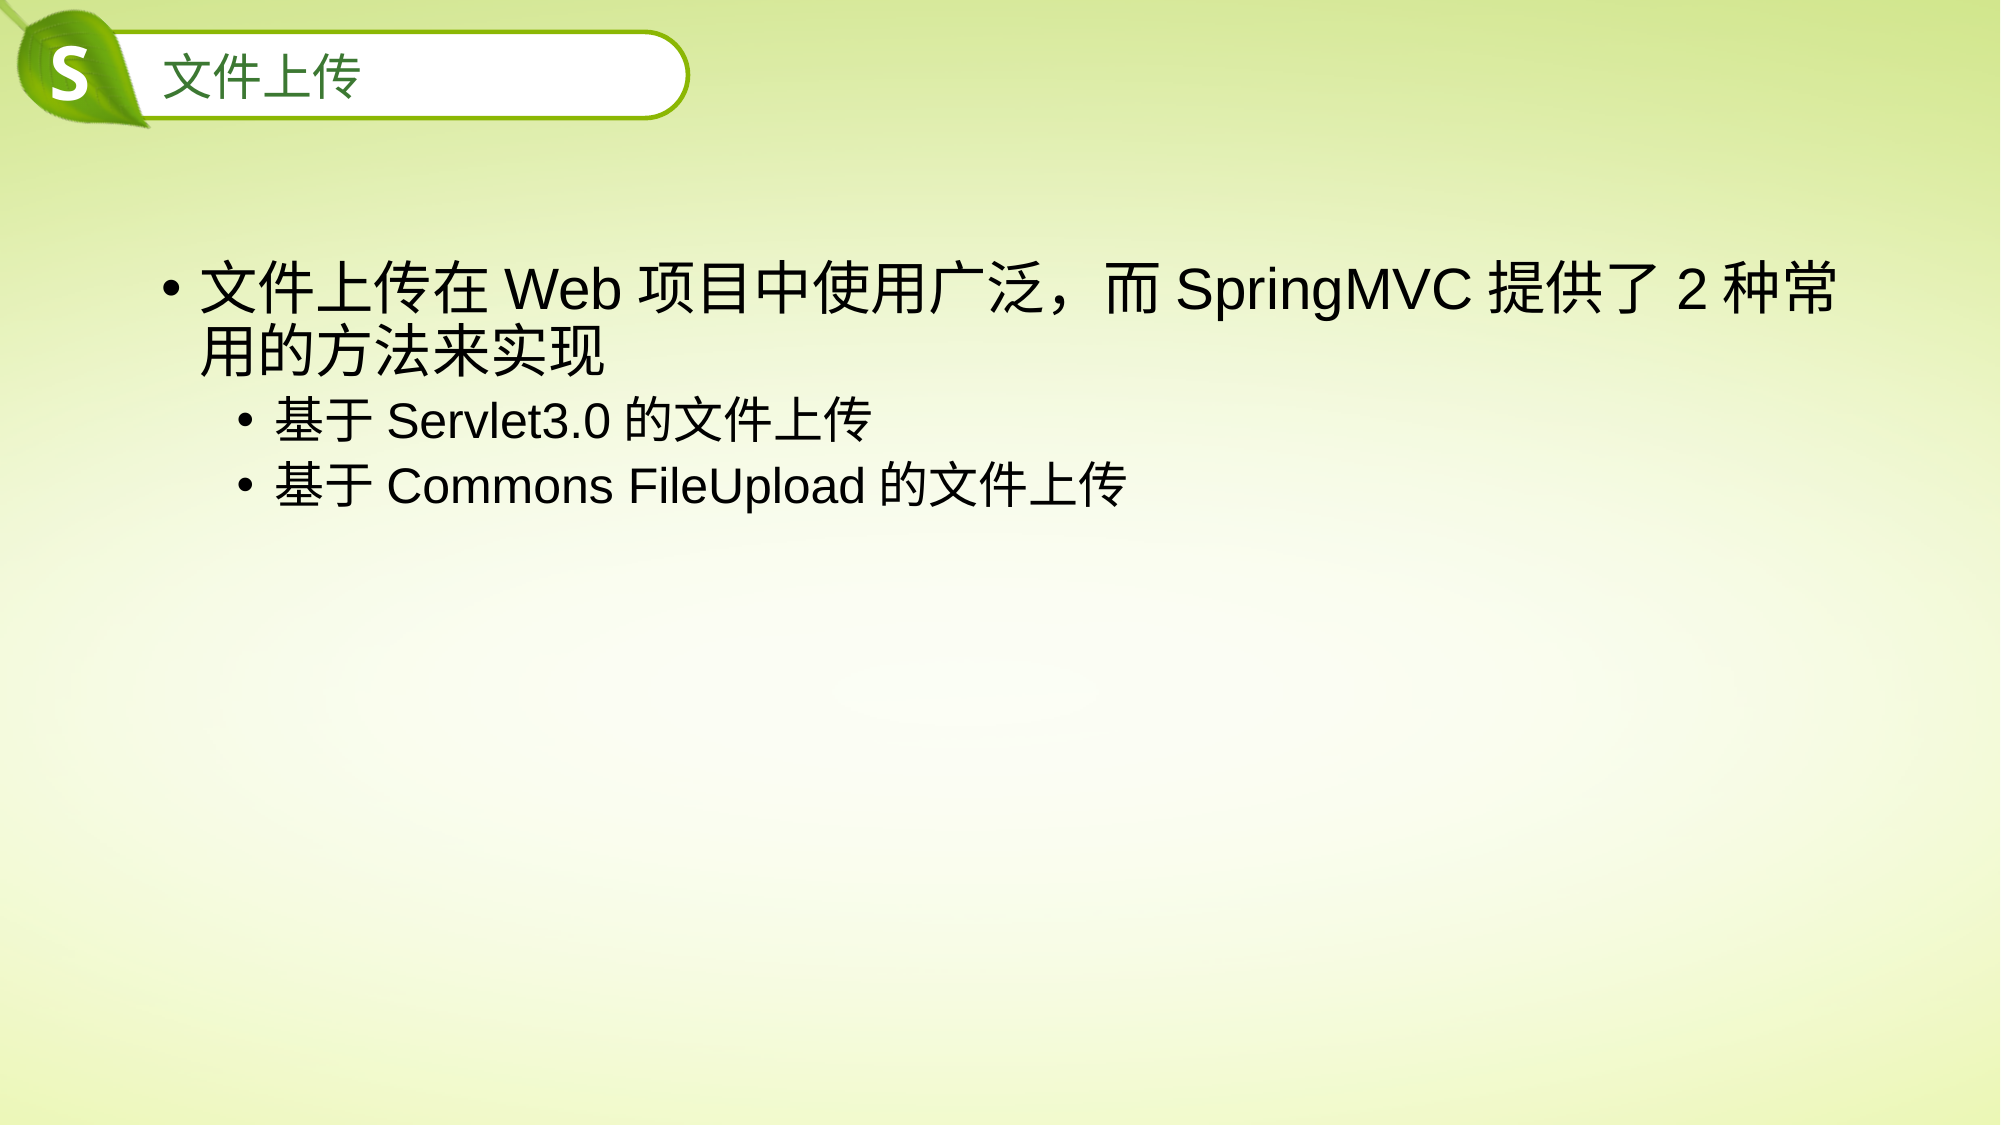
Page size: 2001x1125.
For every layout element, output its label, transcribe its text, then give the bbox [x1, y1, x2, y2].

list 文件上传在Web项目中使用广泛，而SpringMVC提供了2种常用的方法来实现 基于Servlet3.0的文件上传 基于Commons FileUpload的文件上传 [146, 251, 1872, 966]
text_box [0, 9, 689, 125]
picture [0, 0, 2001, 1125]
